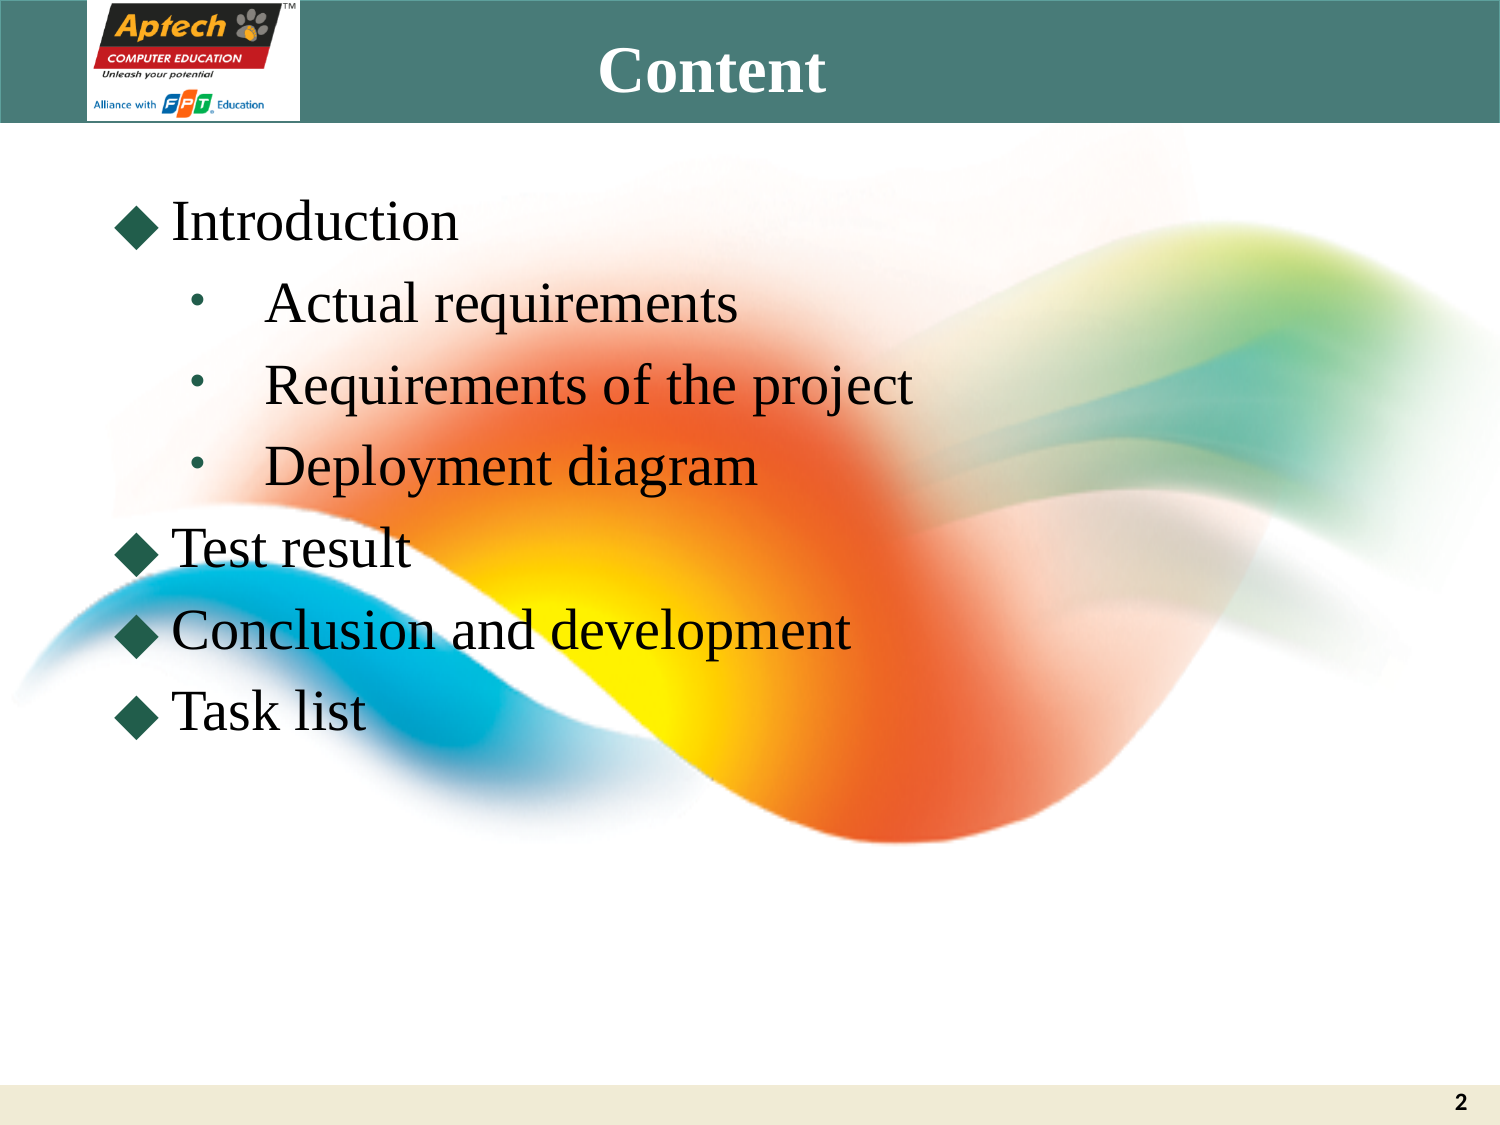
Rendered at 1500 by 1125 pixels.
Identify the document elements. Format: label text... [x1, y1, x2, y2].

title Content [86, 32, 1337, 100]
picture [87, 0, 300, 32]
list Introduction Actual requirements Requirements of the project Deployment diagram Test result Conclusion and development Task list [99, 174, 1463, 1013]
picture [0, 123, 1500, 1085]
slide_number 2 [17, 1087, 1483, 1115]
picture [87, 100, 300, 121]
